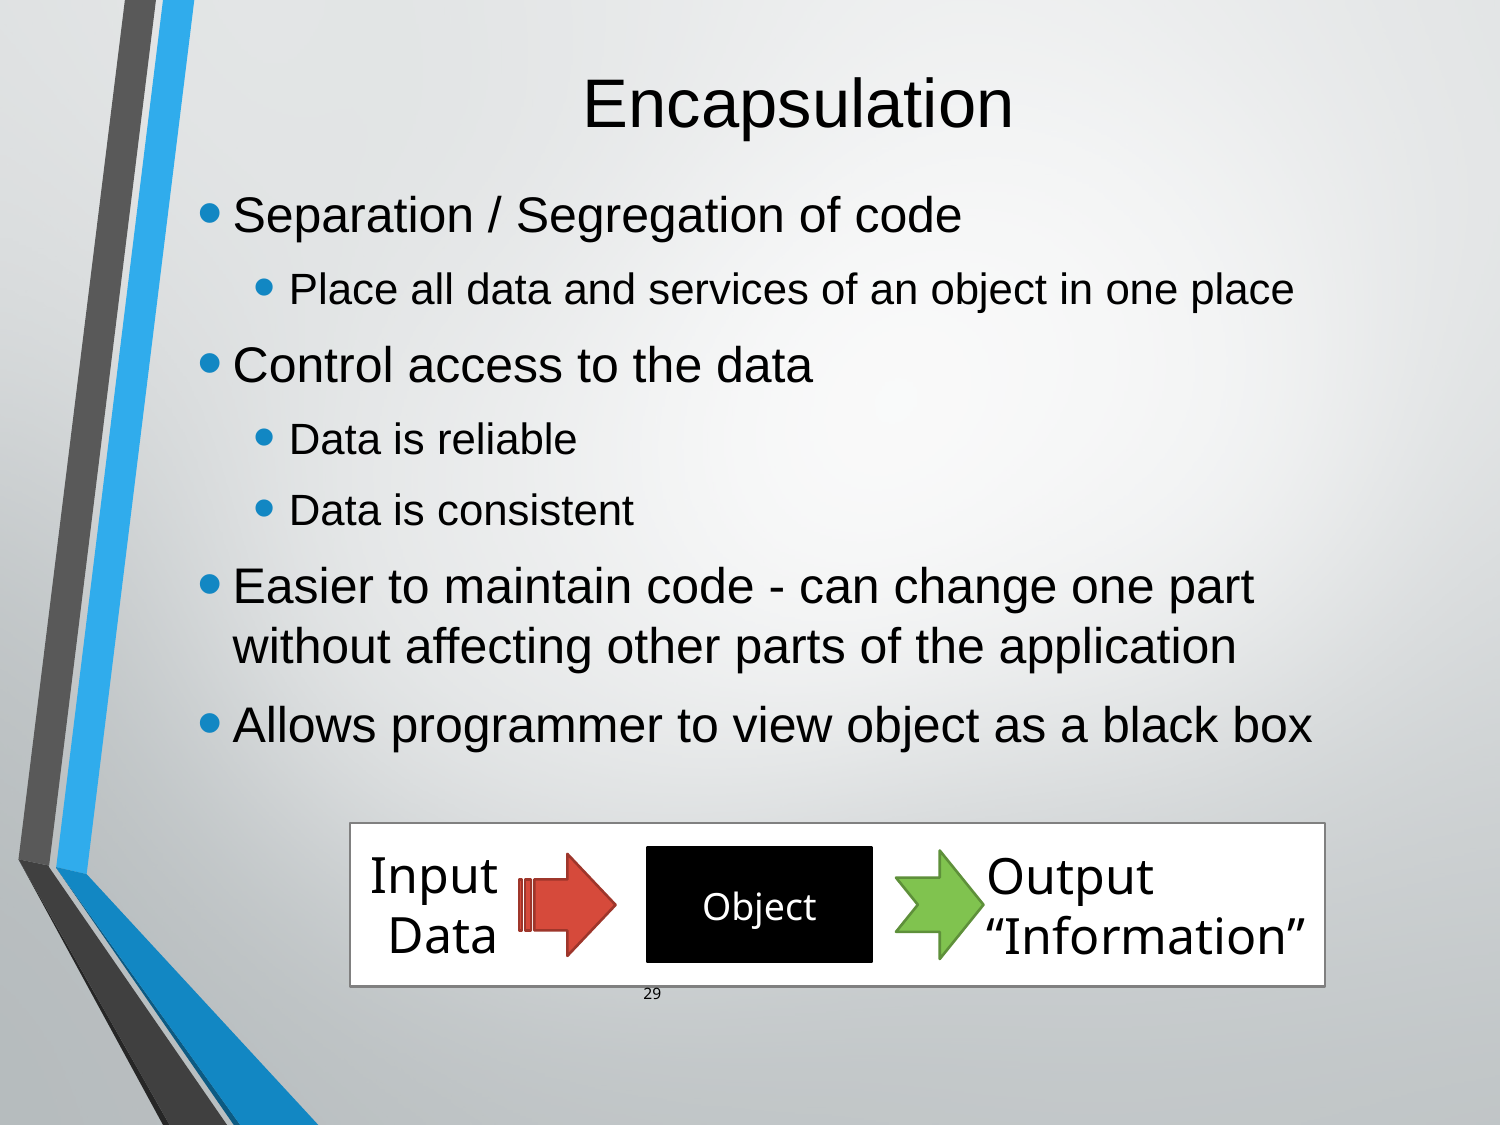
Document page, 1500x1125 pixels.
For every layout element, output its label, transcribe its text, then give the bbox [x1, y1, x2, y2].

list Separation / Segregation of code Place all data and services of an object in one place Control access to the data Data is reliable Data is consistent Easier to maintain code - can change one part without affecting other parts of the application Allows programmer to view object as a black box [182, 174, 1416, 1025]
text_box Object [646, 846, 873, 963]
text_box [894, 849, 972, 961]
footer 29 [628, 965, 1500, 1025]
text_box [524, 852, 617, 958]
text_box [518, 878, 523, 932]
text_box Input Data [355, 836, 514, 972]
title Encapsulation [182, 37, 1416, 163]
text_box Output “Information” [972, 837, 1321, 972]
